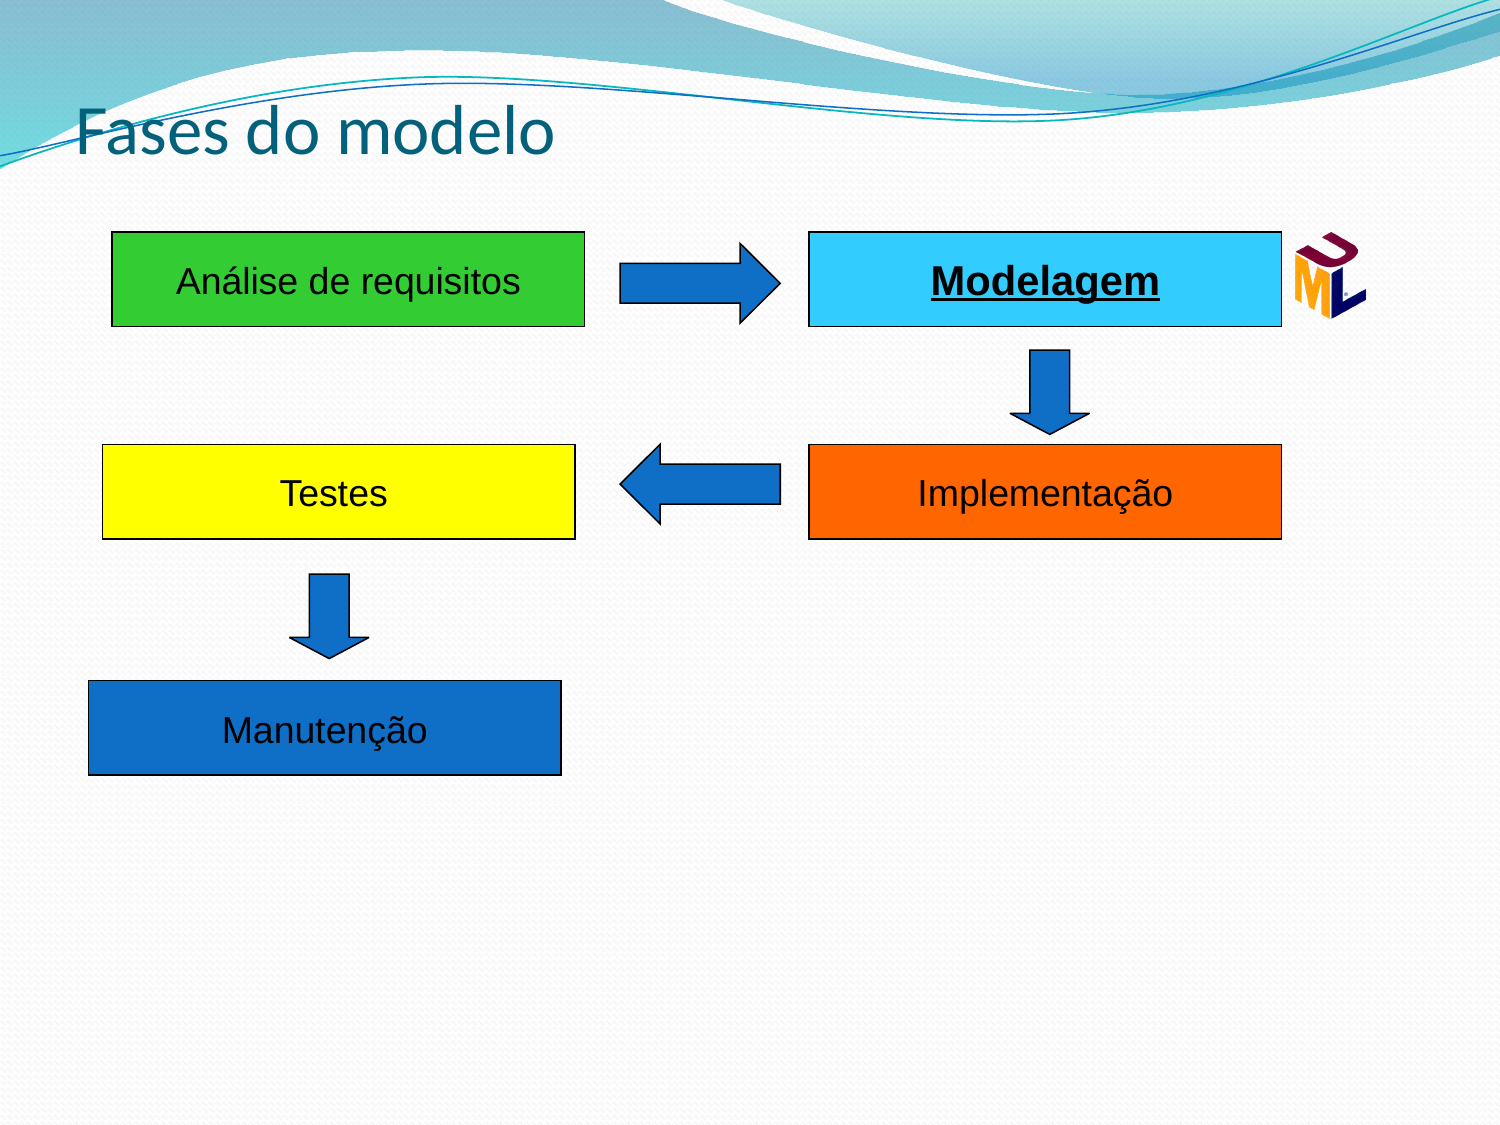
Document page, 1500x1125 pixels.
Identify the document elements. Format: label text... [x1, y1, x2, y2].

text_box Testes [102, 444, 576, 539]
text_box [1009, 350, 1090, 435]
text_box Implementação [809, 444, 1282, 539]
text_box [289, 574, 370, 659]
text_box [620, 243, 781, 324]
text_box Modelagem [809, 231, 1282, 327]
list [1293, 231, 1367, 321]
title Fases do modelo [75, 75, 1425, 169]
text_box Análise de requisitos [111, 231, 585, 327]
text_box Manutenção [88, 680, 562, 776]
text_box [620, 444, 781, 524]
